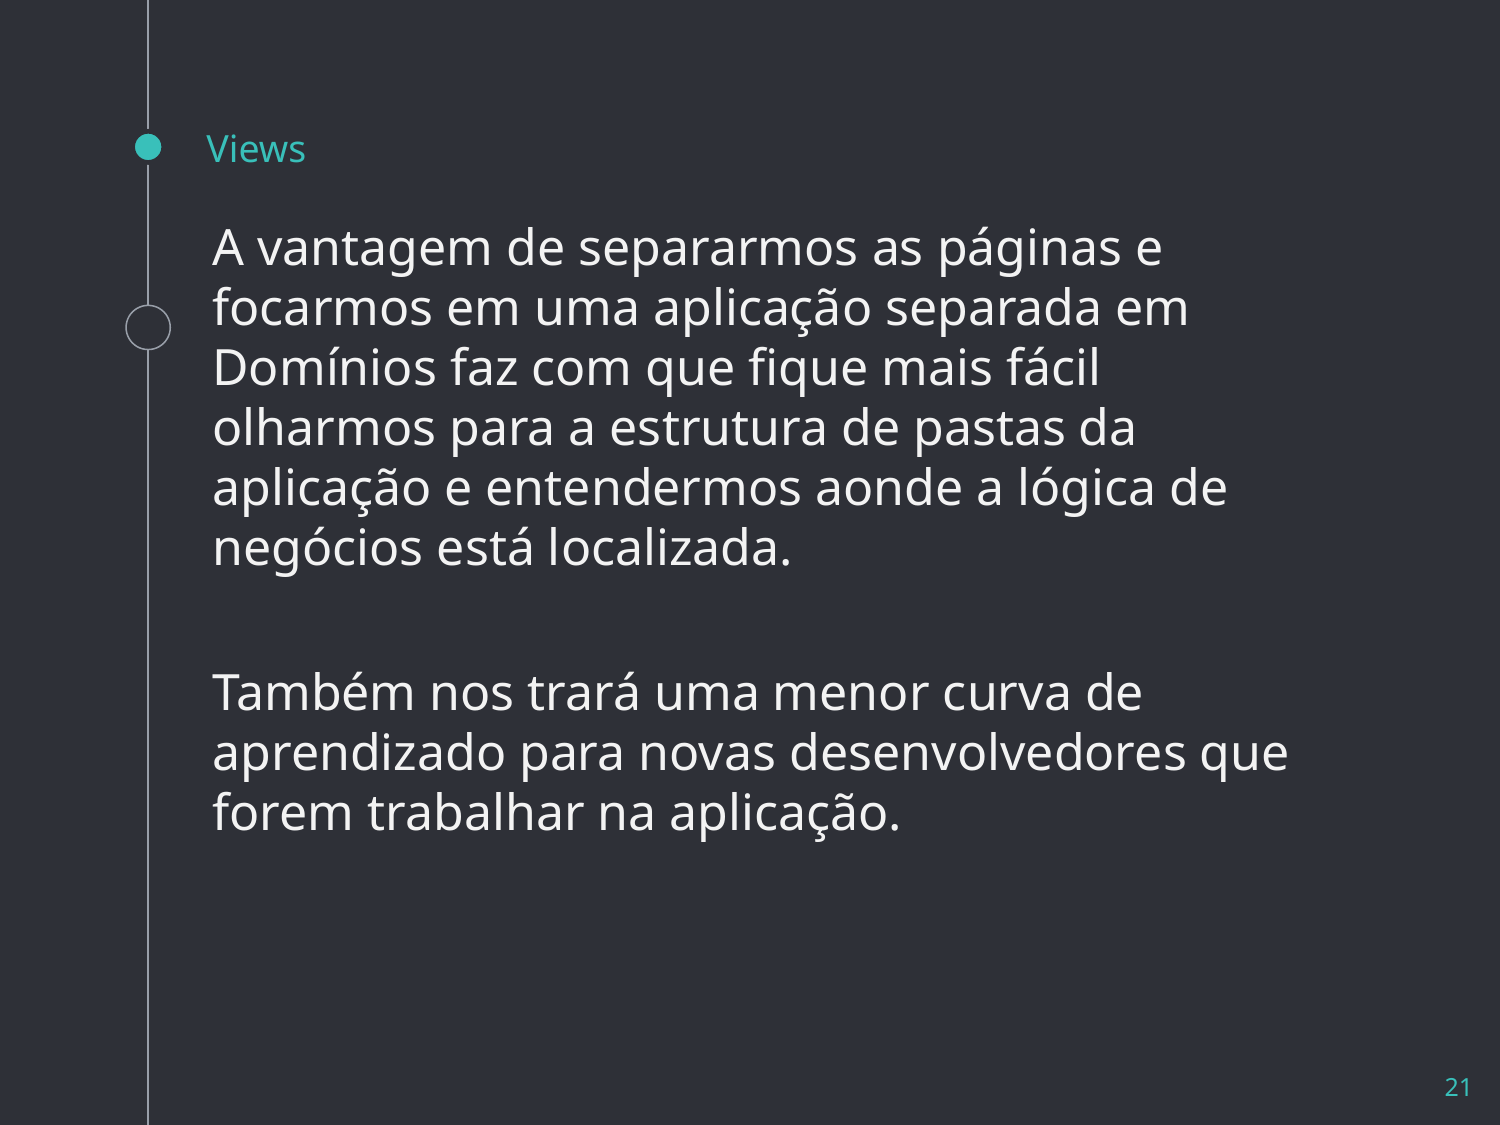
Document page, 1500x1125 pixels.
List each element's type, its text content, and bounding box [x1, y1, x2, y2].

slide_number 21 [1398, 1056, 1489, 1125]
title Views [191, 109, 1317, 185]
list A vantagem de separarmos as páginas e focarmos em uma aplicação separada em Domínios faz com que fique mais fácil olharmos para a estrutura de pastas da aplicação e entendermos aonde a lógica de negócios está localizada. Também nos trará uma menor curva de aprendizado para novas desenvolvedores que forem trabalhar na aplicação. [191, 200, 1317, 1016]
